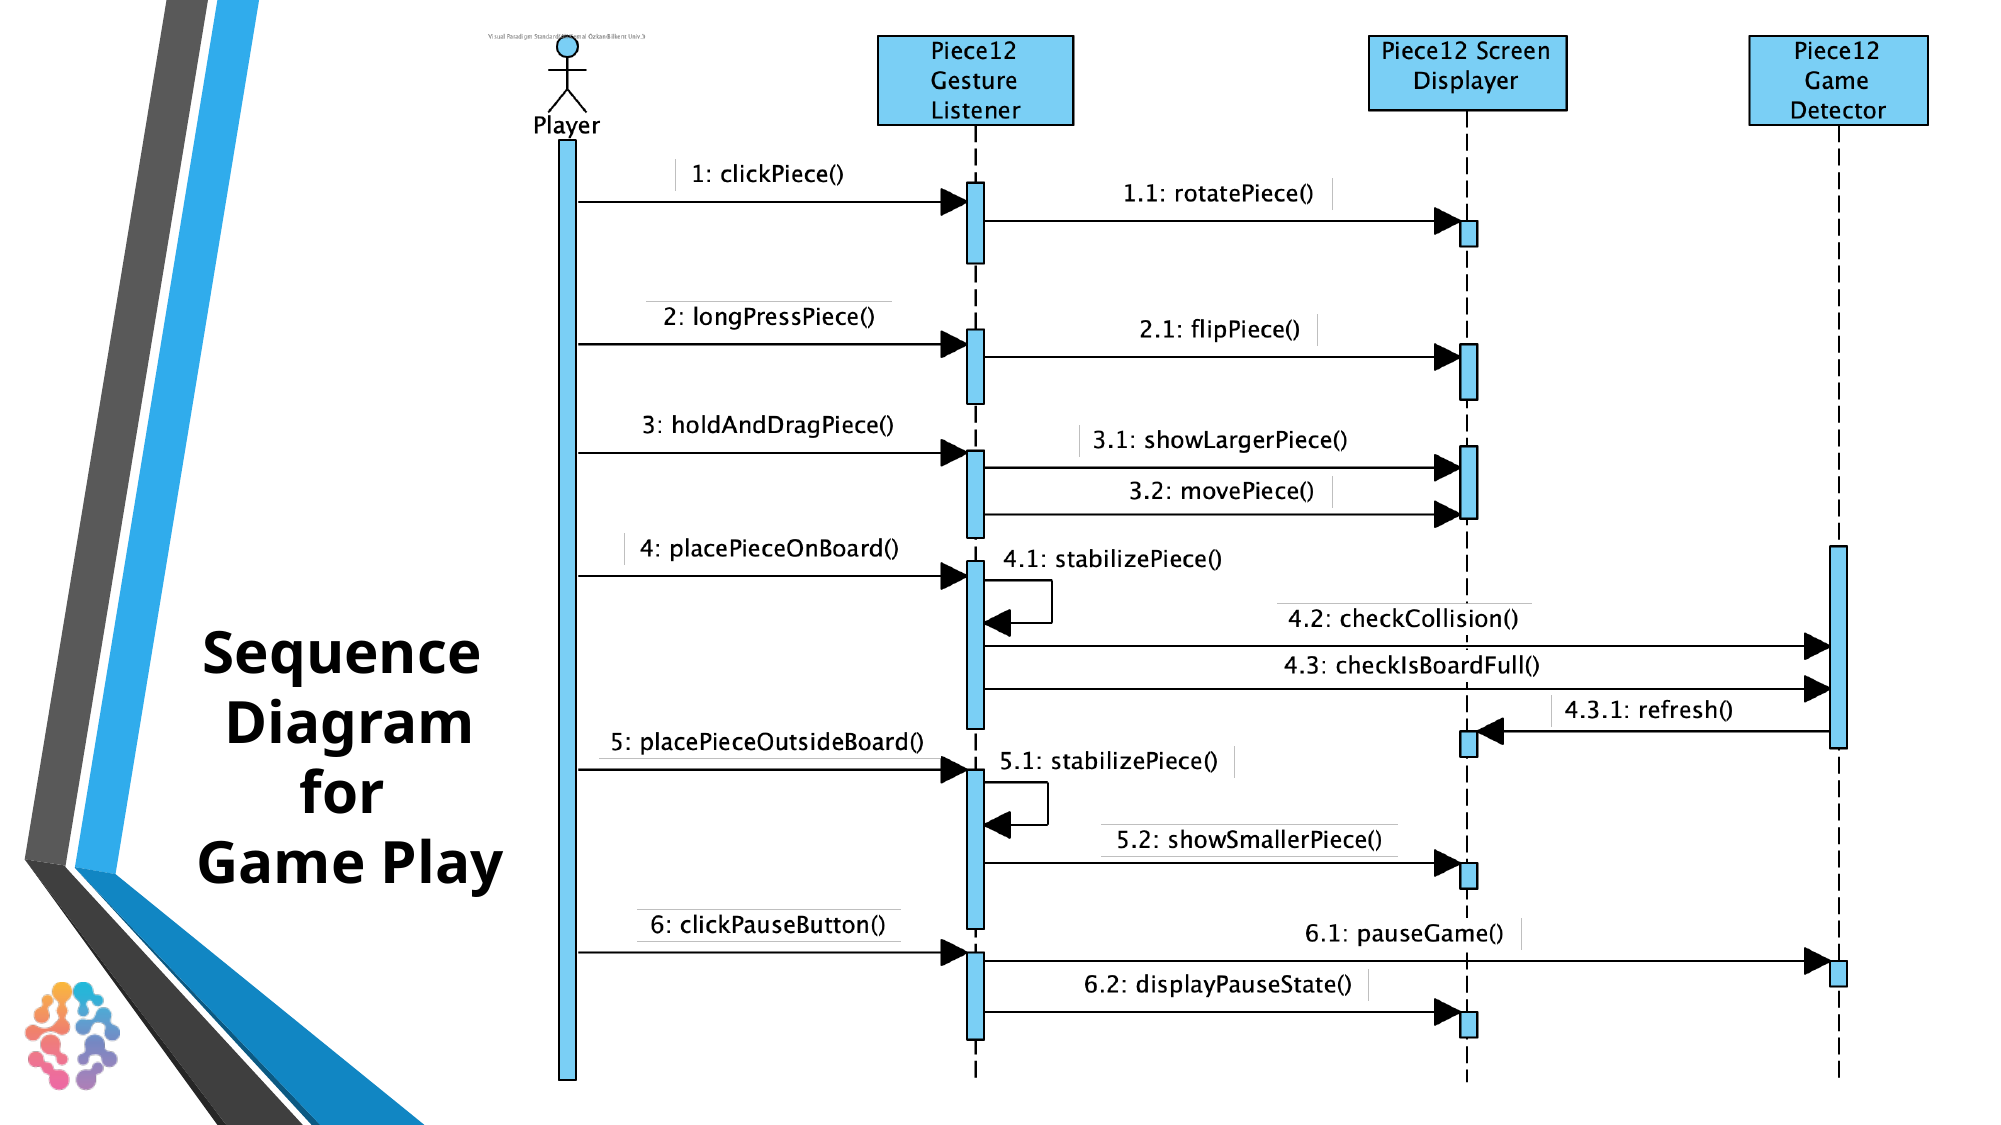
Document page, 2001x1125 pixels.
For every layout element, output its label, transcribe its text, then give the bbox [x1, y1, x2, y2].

picture [488, 30, 1938, 1090]
picture [21, 982, 120, 1091]
title Sequence Diagram for Game Play [164, 674, 483, 835]
